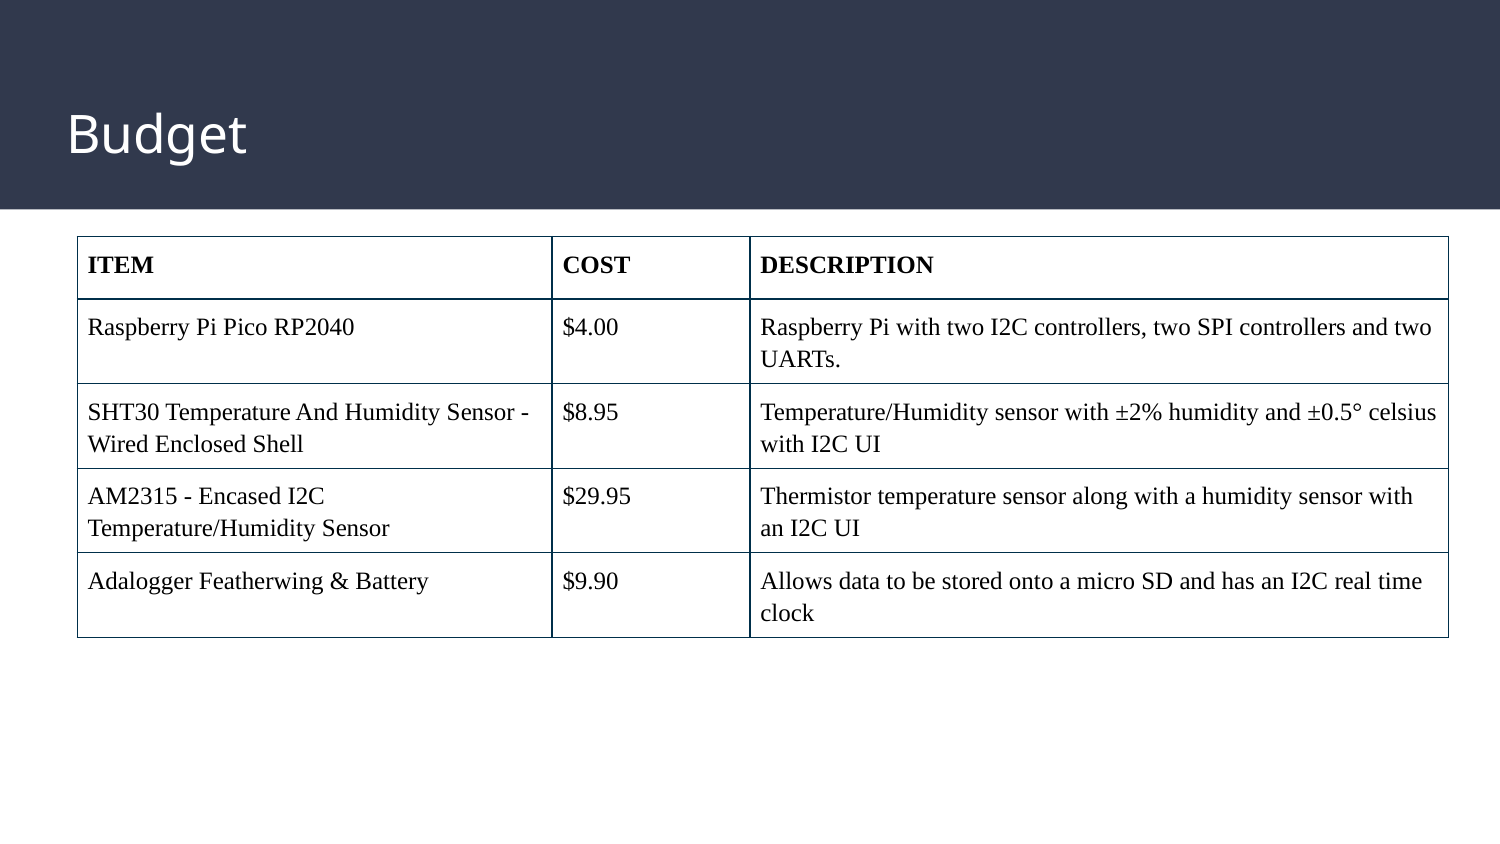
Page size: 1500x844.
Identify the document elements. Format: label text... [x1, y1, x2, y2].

table_cell SHT30 Temperature And Humidity Sensor - Wired Enclosed Shell [78, 384, 551, 468]
table_header ITEM [78, 237, 551, 298]
table_cell Raspberry Pi with two I2C controllers, two SPI controllers and two UARTs. [751, 300, 1448, 383]
table_cell $9.90 [553, 553, 749, 637]
table_cell Raspberry Pi Pico RP2040 [78, 300, 551, 383]
table_cell $29.95 [553, 469, 749, 552]
table_header DESCRIPTION [751, 237, 1448, 298]
table_cell Temperature/Humidity sensor with ±2% humidity and ±0.5° celsius with I2C UI [751, 384, 1448, 468]
table_cell AM2315 - Encased I2C Temperature/Humidity Sensor [78, 469, 551, 552]
table_cell $4.00 [553, 300, 749, 383]
title Budget [51, 82, 1449, 185]
table_cell Thermistor temperature sensor along with a humidity sensor with an I2C UI [751, 469, 1448, 552]
table_header COST [553, 237, 749, 298]
table_cell Adalogger Featherwing & Battery [78, 553, 551, 637]
table_cell Allows data to be stored onto a micro SD and has an I2C real time clock [751, 553, 1448, 637]
table_cell $8.95 [553, 384, 749, 468]
